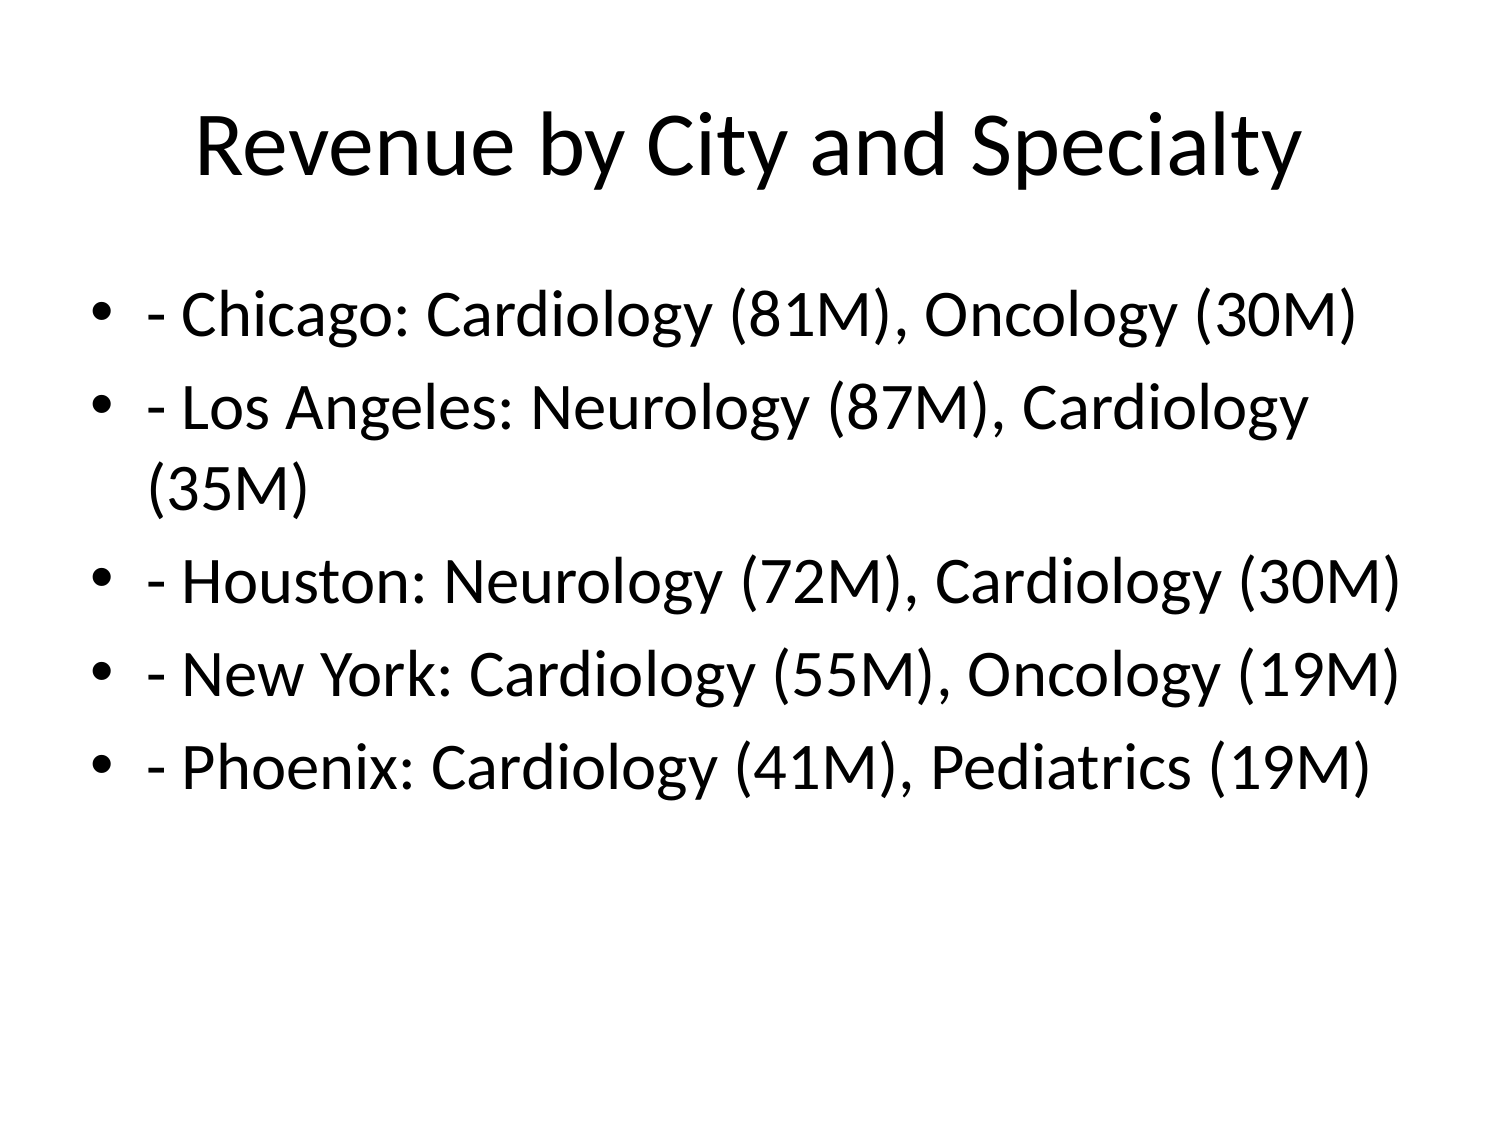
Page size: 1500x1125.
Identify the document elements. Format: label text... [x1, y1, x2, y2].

list - Chicago: Cardiology (81M), Oncology (30M) - Los Angeles: Neurology (87M), Cardiology (35M) - Houston: Neurology (72M), Cardiology (30M) - New York: Cardiology (55M), Oncology (19M) - Phoenix: Cardiology (41M), Pediatrics (19M) [75, 262, 1425, 1005]
title Revenue by City and Specialty [75, 45, 1425, 233]
